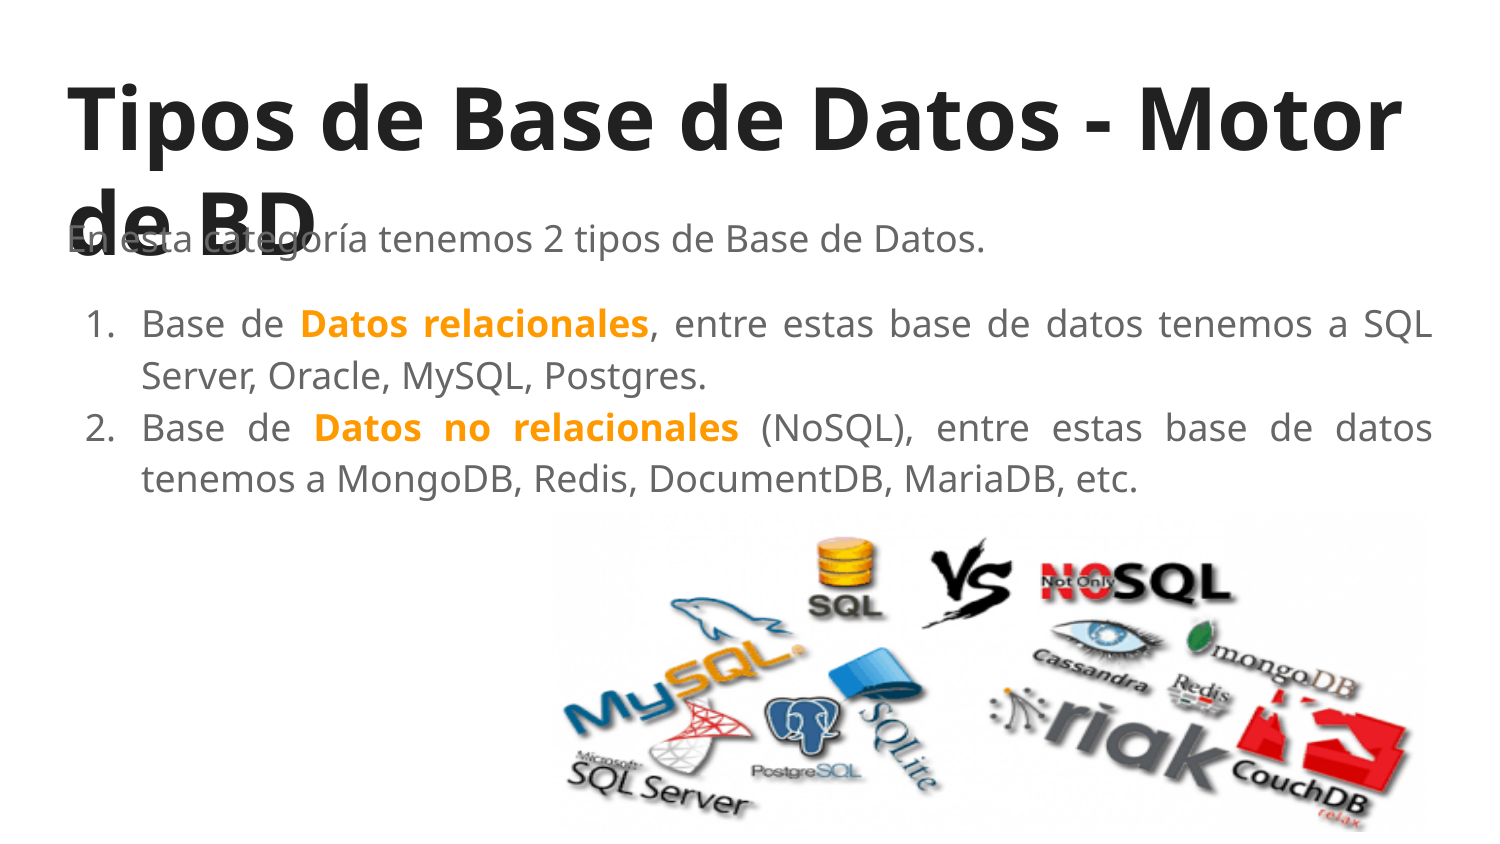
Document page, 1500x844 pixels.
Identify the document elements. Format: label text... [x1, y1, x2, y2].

title Tipos de Base de Datos - Motor de BD [51, 48, 1449, 180]
picture [551, 511, 1426, 833]
list En esta categoría tenemos 2 tipos de Base de Datos. Base de Datos relacionales, entre estas base de datos tenemos a SQL Server, Oracle, MySQL, Postgres. Base de Datos no relacionales (NoSQL), entre estas base de datos tenemos a MongoDB, Redis, DocumentDB, MariaDB, etc. [51, 193, 1449, 735]
